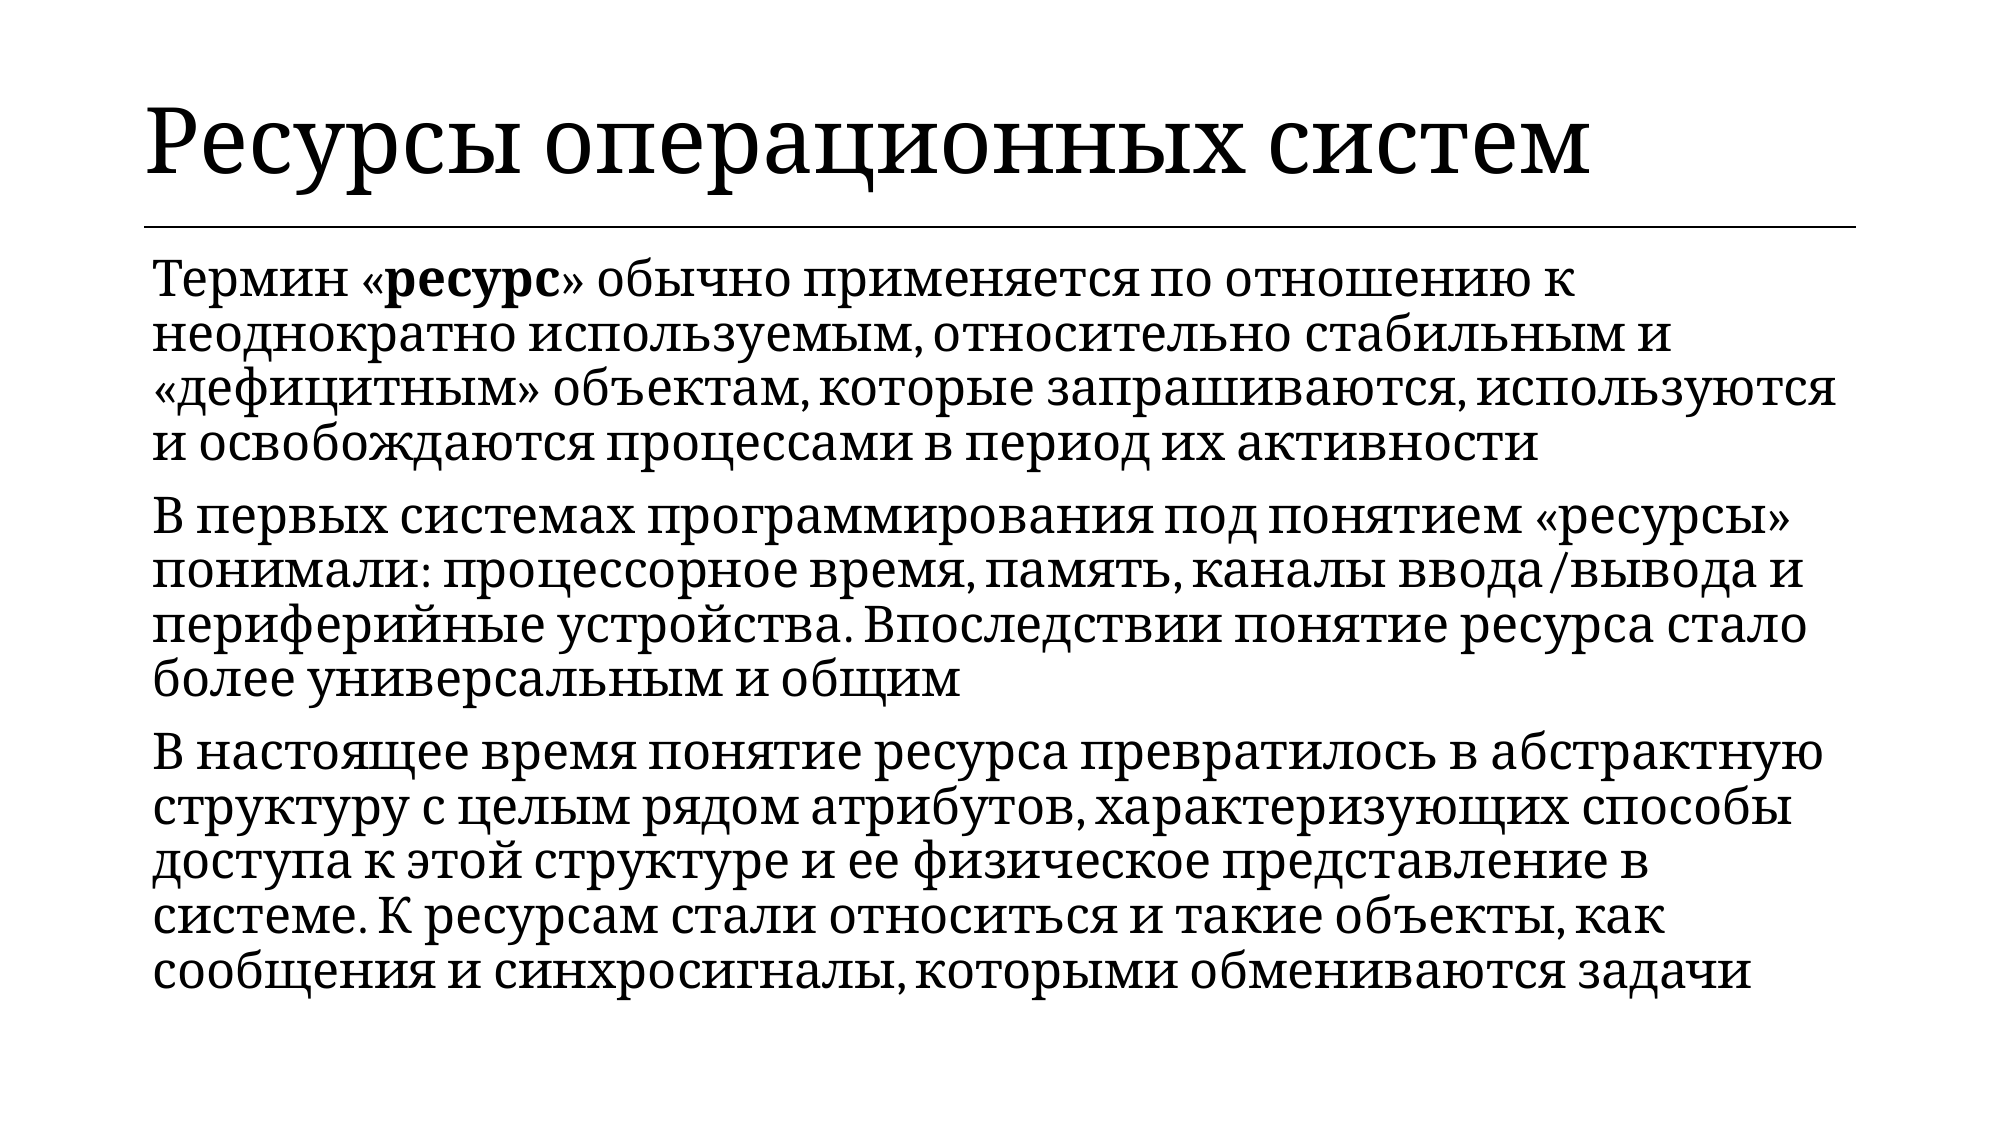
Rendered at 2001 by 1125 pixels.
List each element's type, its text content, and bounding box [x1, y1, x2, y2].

table_header Ресурсы операционных систем [144, 60, 1856, 226]
list Термин «ресурс» обычно применяется по отношению к неоднократно используемым, относительно стабильным и «дефицитным» объектам, которые запрашиваются, используются и освобождаются процессами в период их активности В первых системах программирования под понятием «ресурсы» понимали: процессорное время, память, каналы ввода/вывода и периферийные устройства. Впоследствии понятие ресурса стало более универсальным и общим В настоящее время понятие ресурса превратилось в абстрактную структуру с целым рядом атрибутов, характеризующих способы доступа к этой структуре и ее физическое представление в системе. К ресурсам стали относиться и такие объекты, как сообщения и синхросигналы, которыми обмениваются задачи [137, 245, 1856, 1066]
